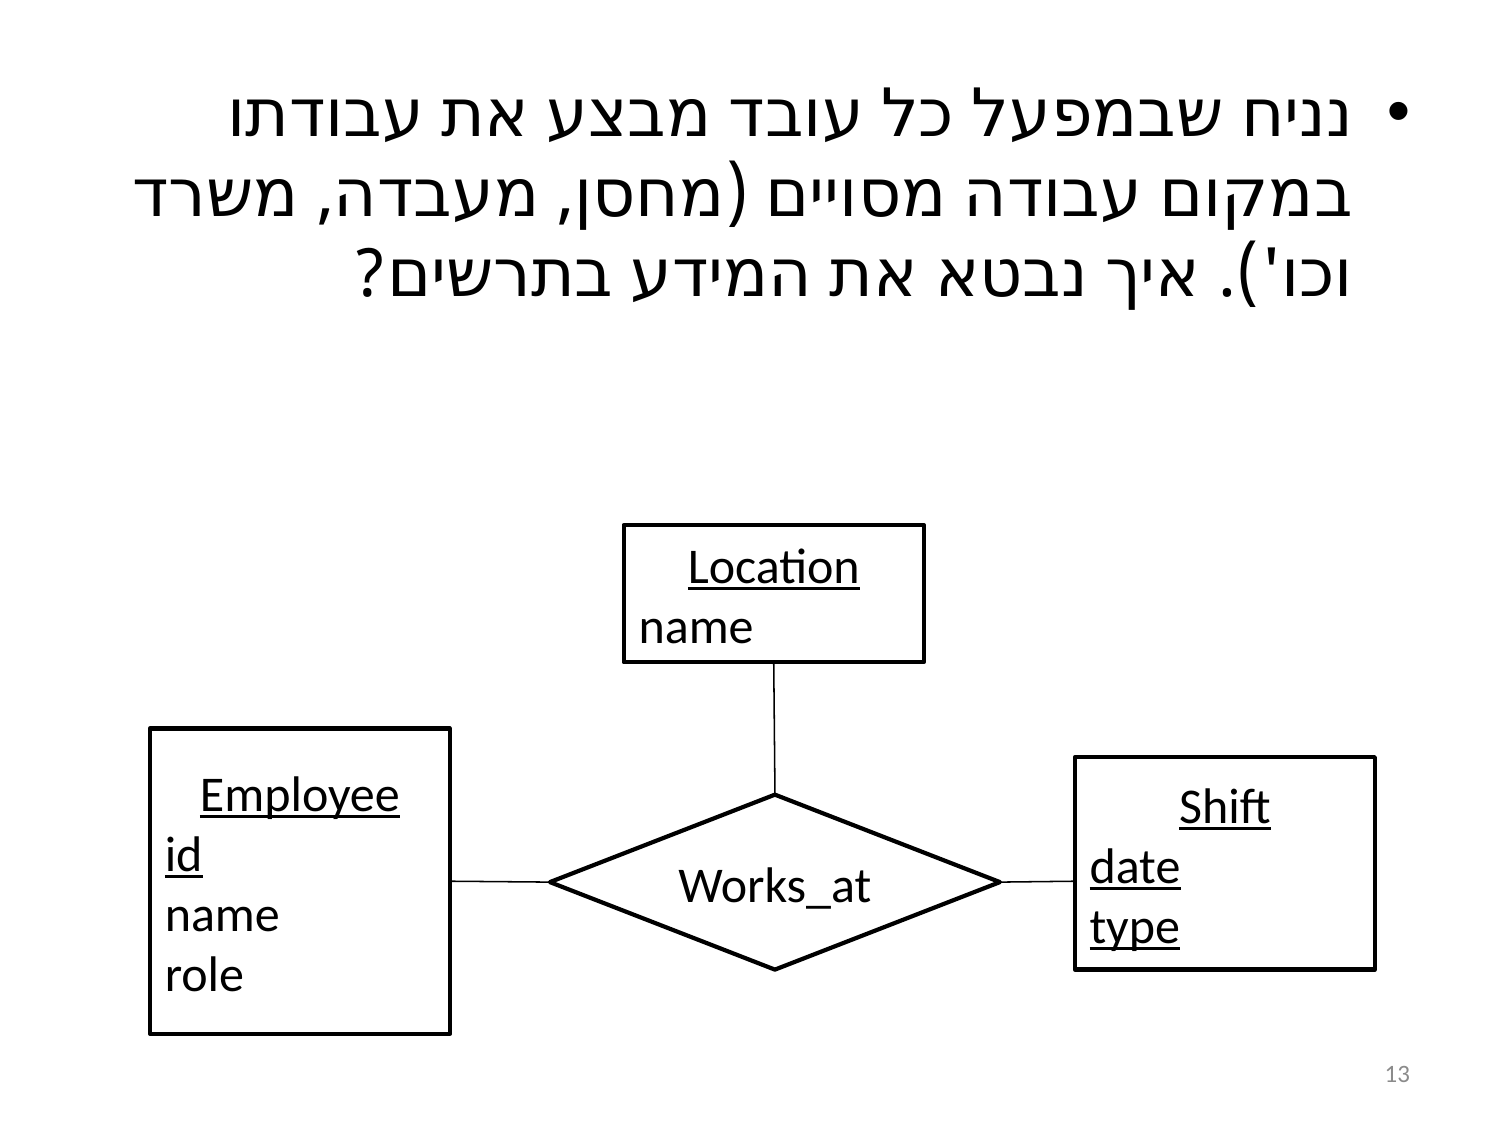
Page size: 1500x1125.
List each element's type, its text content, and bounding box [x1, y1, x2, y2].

text_box Works_at [549, 792, 1001, 972]
text_box Location name [622, 523, 926, 664]
slide_number 13 [1074, 1042, 1425, 1103]
text_box Shift date type [1073, 755, 1377, 972]
text_box Employee id name role [148, 726, 452, 1036]
list נניח שבמפעל כל עובד מבצע את עבודתו במקום עבודה מסויים (מחסן, מעבדה, משרד וכו'). איך נבטא את המידע בתרשים? [75, 62, 1425, 400]
